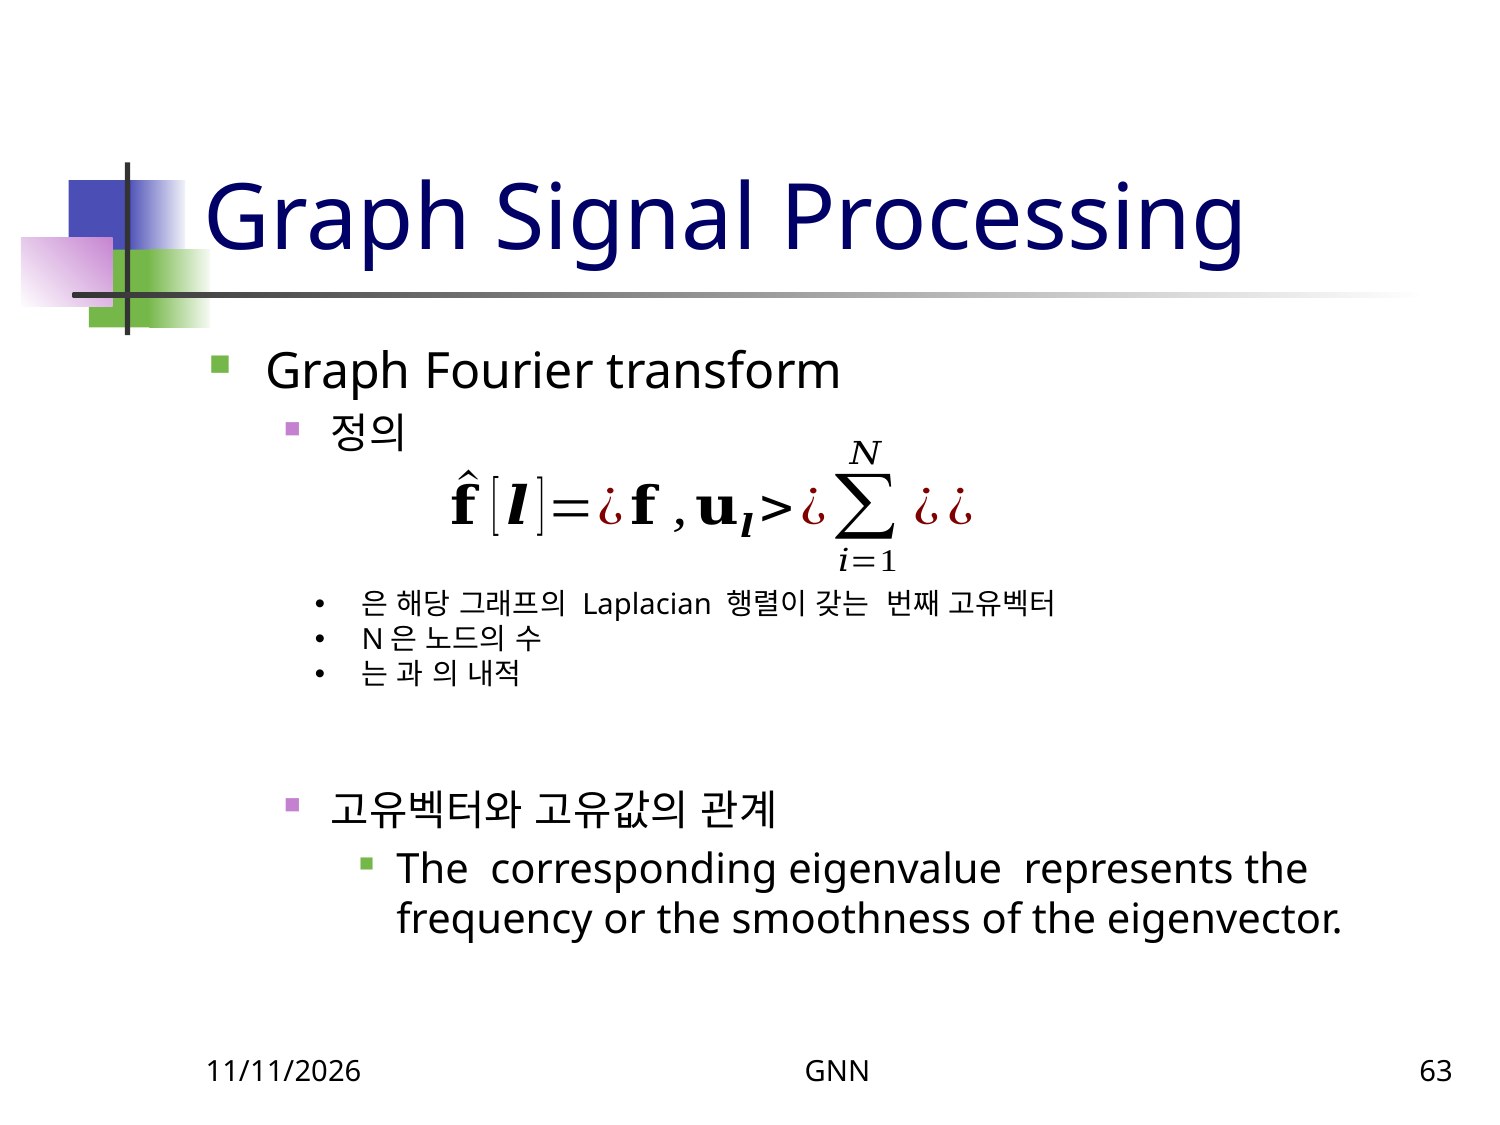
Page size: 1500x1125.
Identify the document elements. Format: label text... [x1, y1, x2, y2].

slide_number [190, 1024, 504, 1100]
title Graph Signal Processing [188, 35, 1468, 275]
slide_number 63 [1155, 1024, 1468, 1100]
footer GNN [600, 1024, 1075, 1100]
